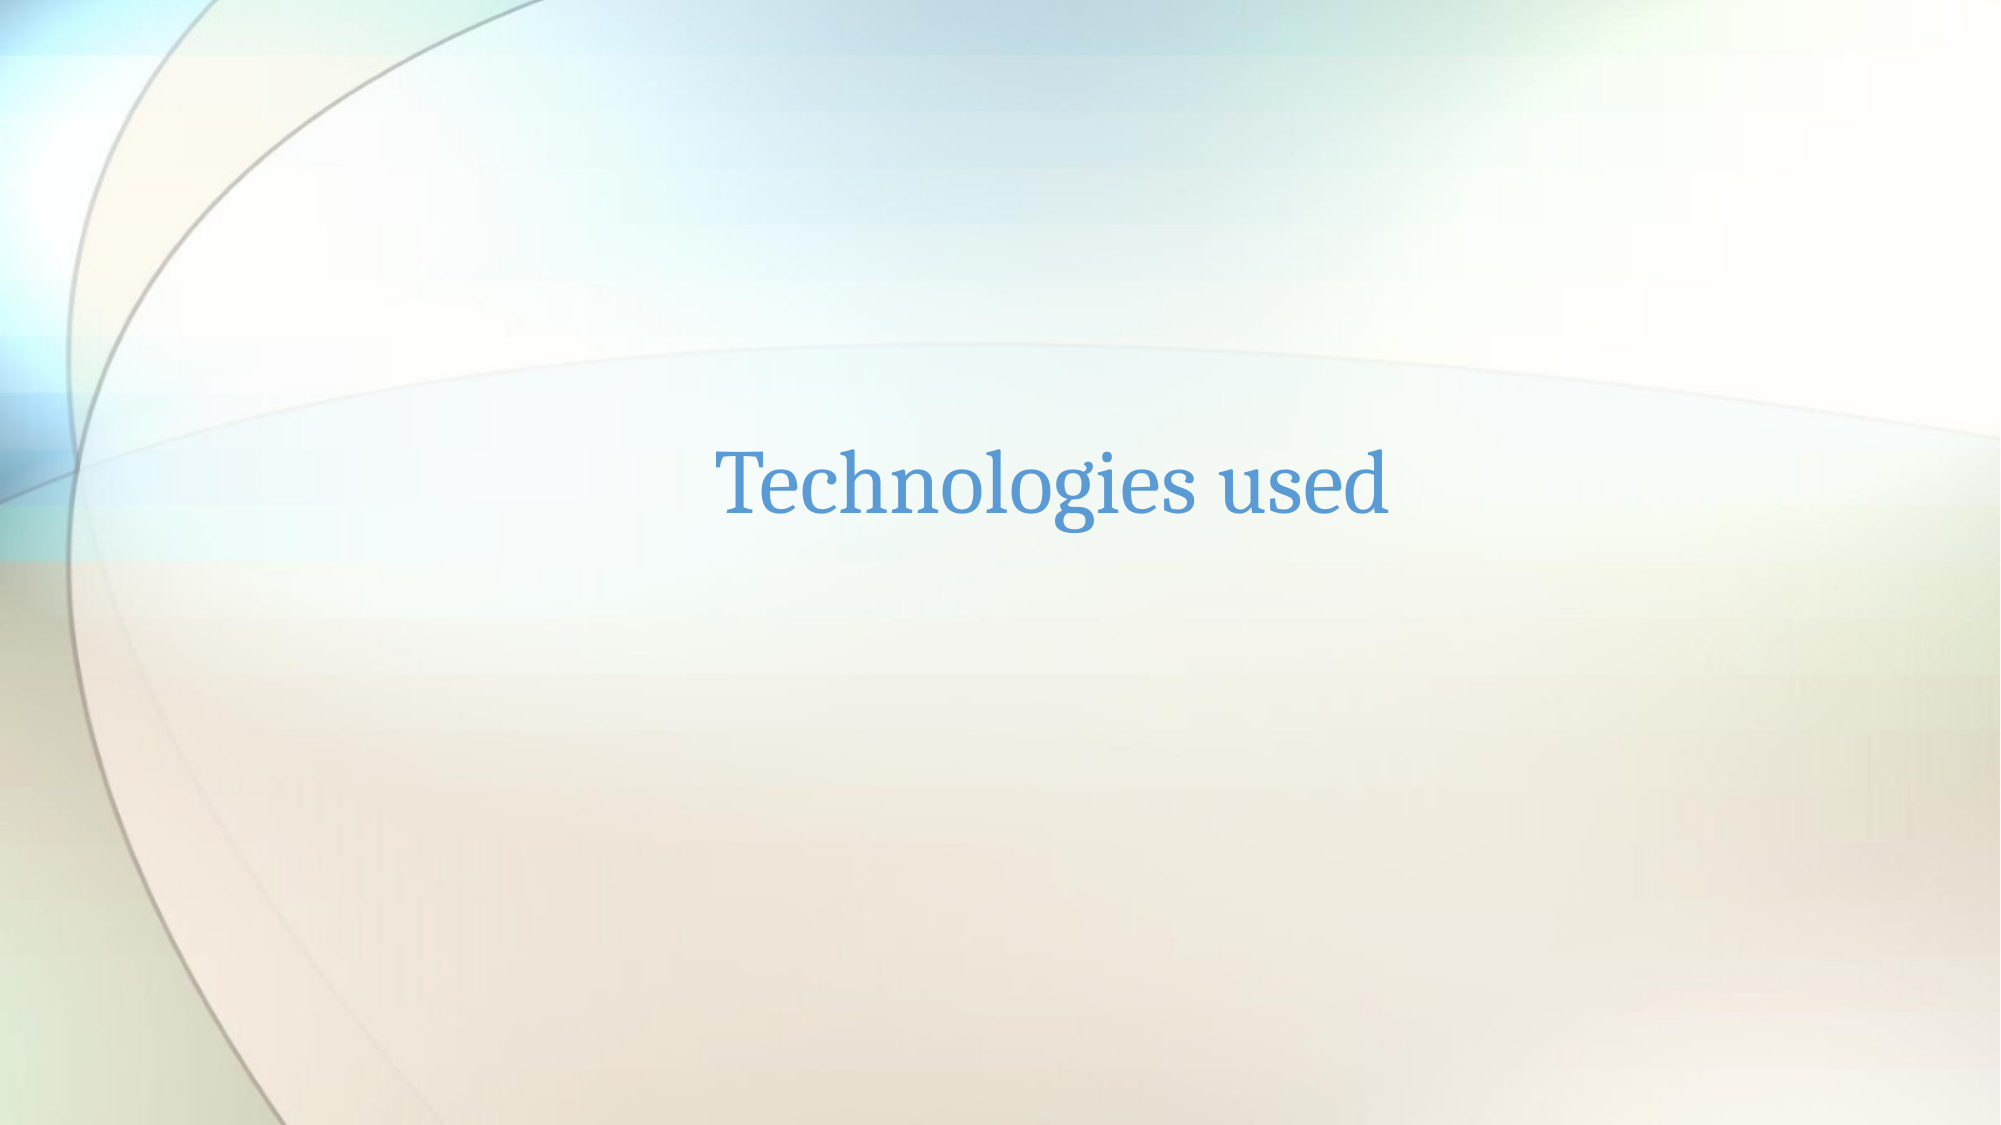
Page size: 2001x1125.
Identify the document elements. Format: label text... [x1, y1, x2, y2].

picture [0, 0, 2001, 1125]
title Technologies used [699, 367, 1498, 586]
